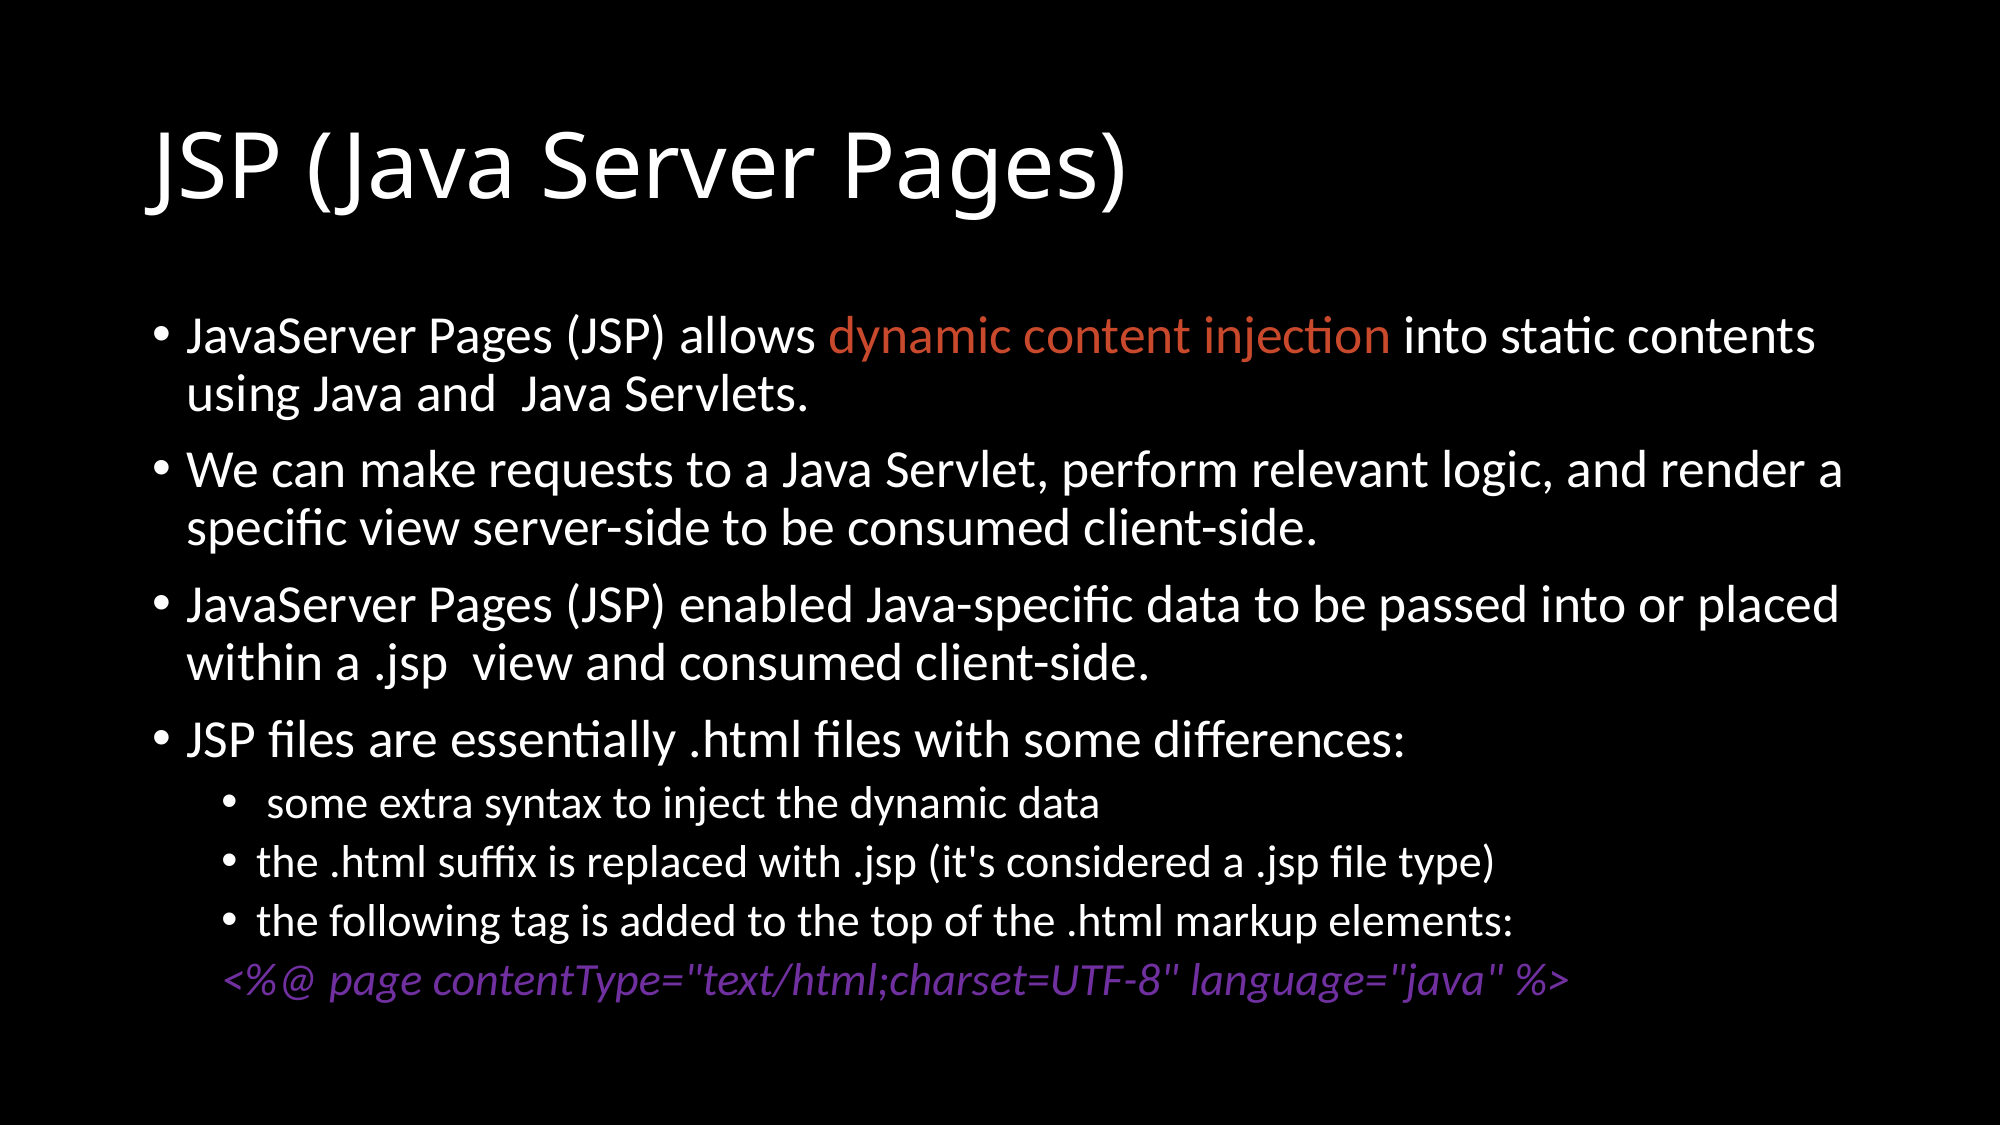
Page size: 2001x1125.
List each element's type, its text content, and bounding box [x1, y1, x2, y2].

title JSP (Java Server Pages) [137, 59, 1863, 278]
list JavaServer Pages (JSP) allows dynamic content injection into static contents using Java and Java Servlets. We can make requests to a Java Servlet, perform relevant logic, and render a specific view server-side to be consumed client-side. JavaServer Pages (JSP) enabled Java-specific data to be passed into or placed within a .jsp view and consumed client-side. JSP files are essentially .html files with some differences: some extra syntax to inject the dynamic data the .html suffix is replaced with .jsp (it's considered a .jsp file type) the following tag is added to the top of the .html markup elements: <%@​ page contentType​=​"text/html;charset=UTF-8"​ ​language​=​"java"​ %> [137, 299, 1863, 1014]
